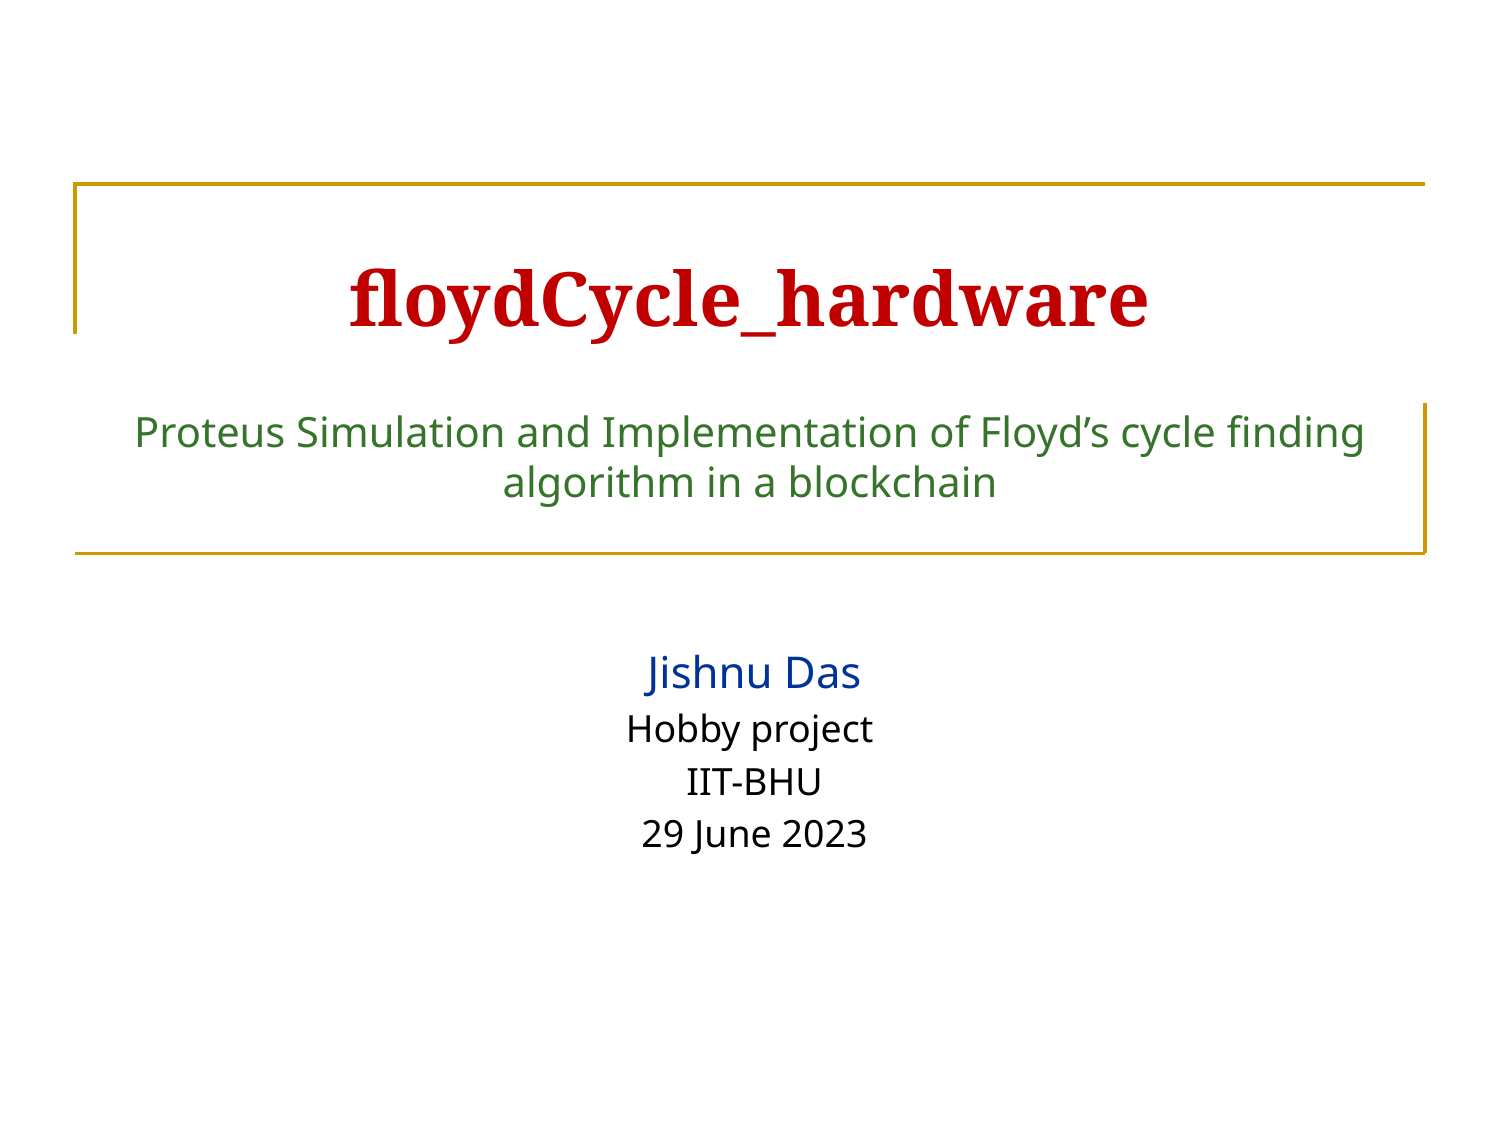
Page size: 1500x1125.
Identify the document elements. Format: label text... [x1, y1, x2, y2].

subtitle Jishnu Das Hobby project IIT-BHU 29 June 2023 [271, 637, 1238, 919]
title floydCycle_hardware Proteus Simulation and Implementation of Floyd’s cycle finding algorithm in a blockchain [75, 243, 1425, 516]
